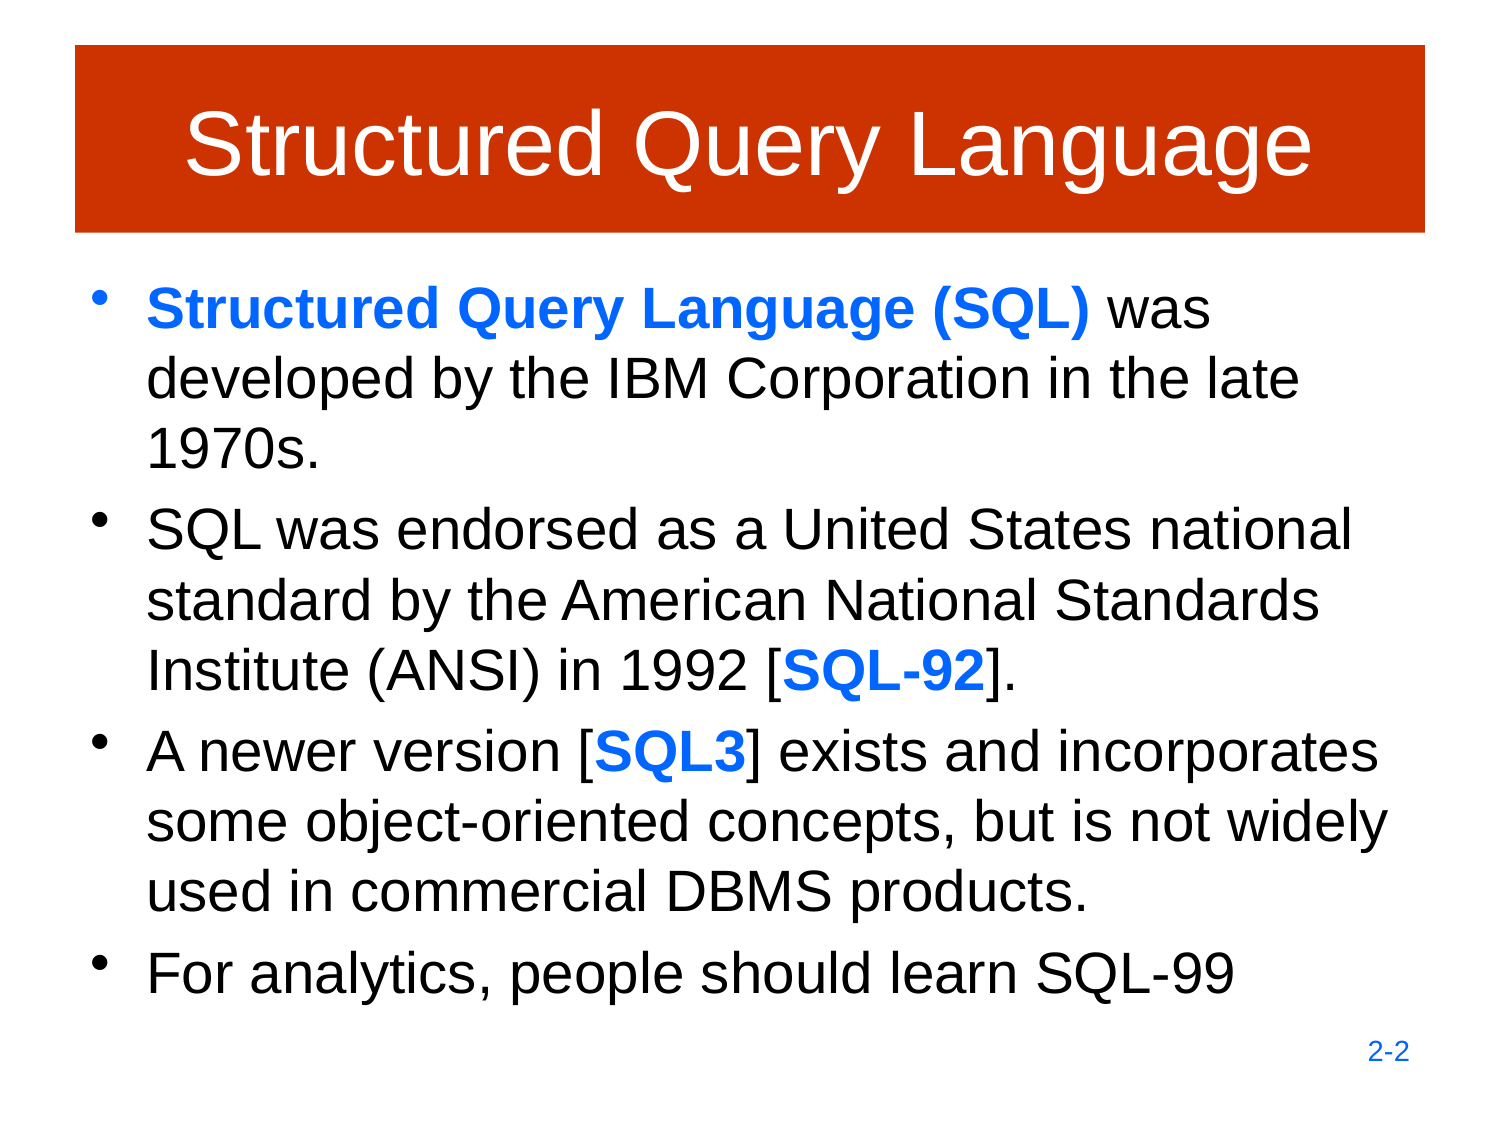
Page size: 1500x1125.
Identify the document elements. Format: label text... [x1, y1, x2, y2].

slide_number 2-2 [1074, 1024, 1426, 1103]
list Structured Query Language (SQL) was developed by the IBM Corporation in the late 1970s. SQL was endorsed as a United States national standard by the American National Standards Institute (ANSI) in 1992 [SQL-92]. A newer version [SQL3] exists and incorporates some object-oriented concepts, but is not widely used in commercial DBMS products. For analytics, people should learn SQL-99 [75, 262, 1425, 1005]
title Structured Query Language [75, 45, 1425, 233]
